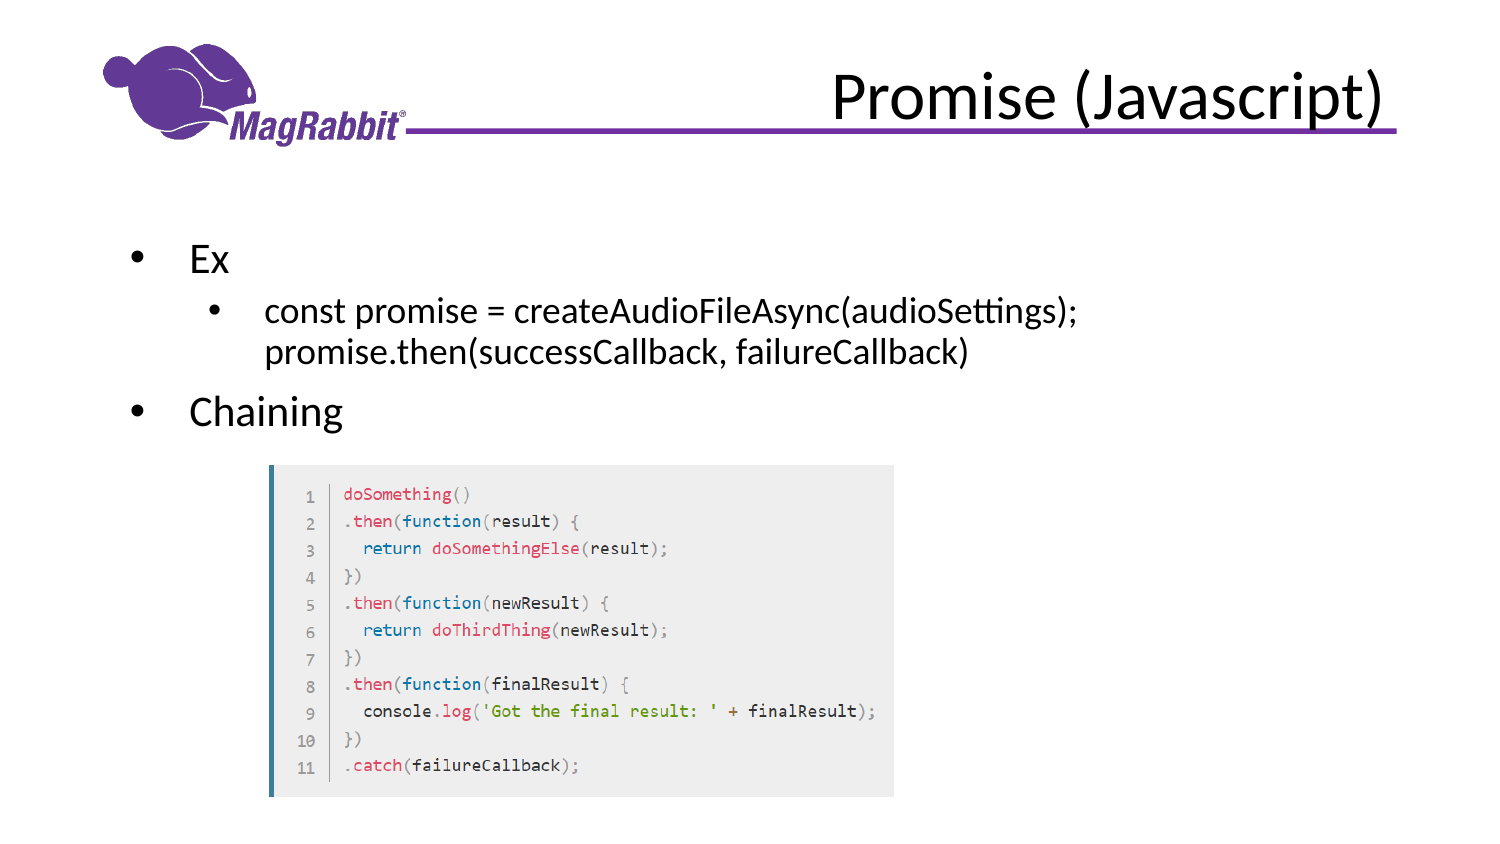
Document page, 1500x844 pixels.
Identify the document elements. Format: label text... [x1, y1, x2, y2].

picture [262, 459, 894, 798]
list Ex const promise = createAudioFileAsync(audioSettings); promise.then(successCallback, failureCallback) Chaining [103, 224, 1397, 760]
picture [103, 44, 406, 150]
title Promise (Javascript) [563, 44, 1397, 150]
